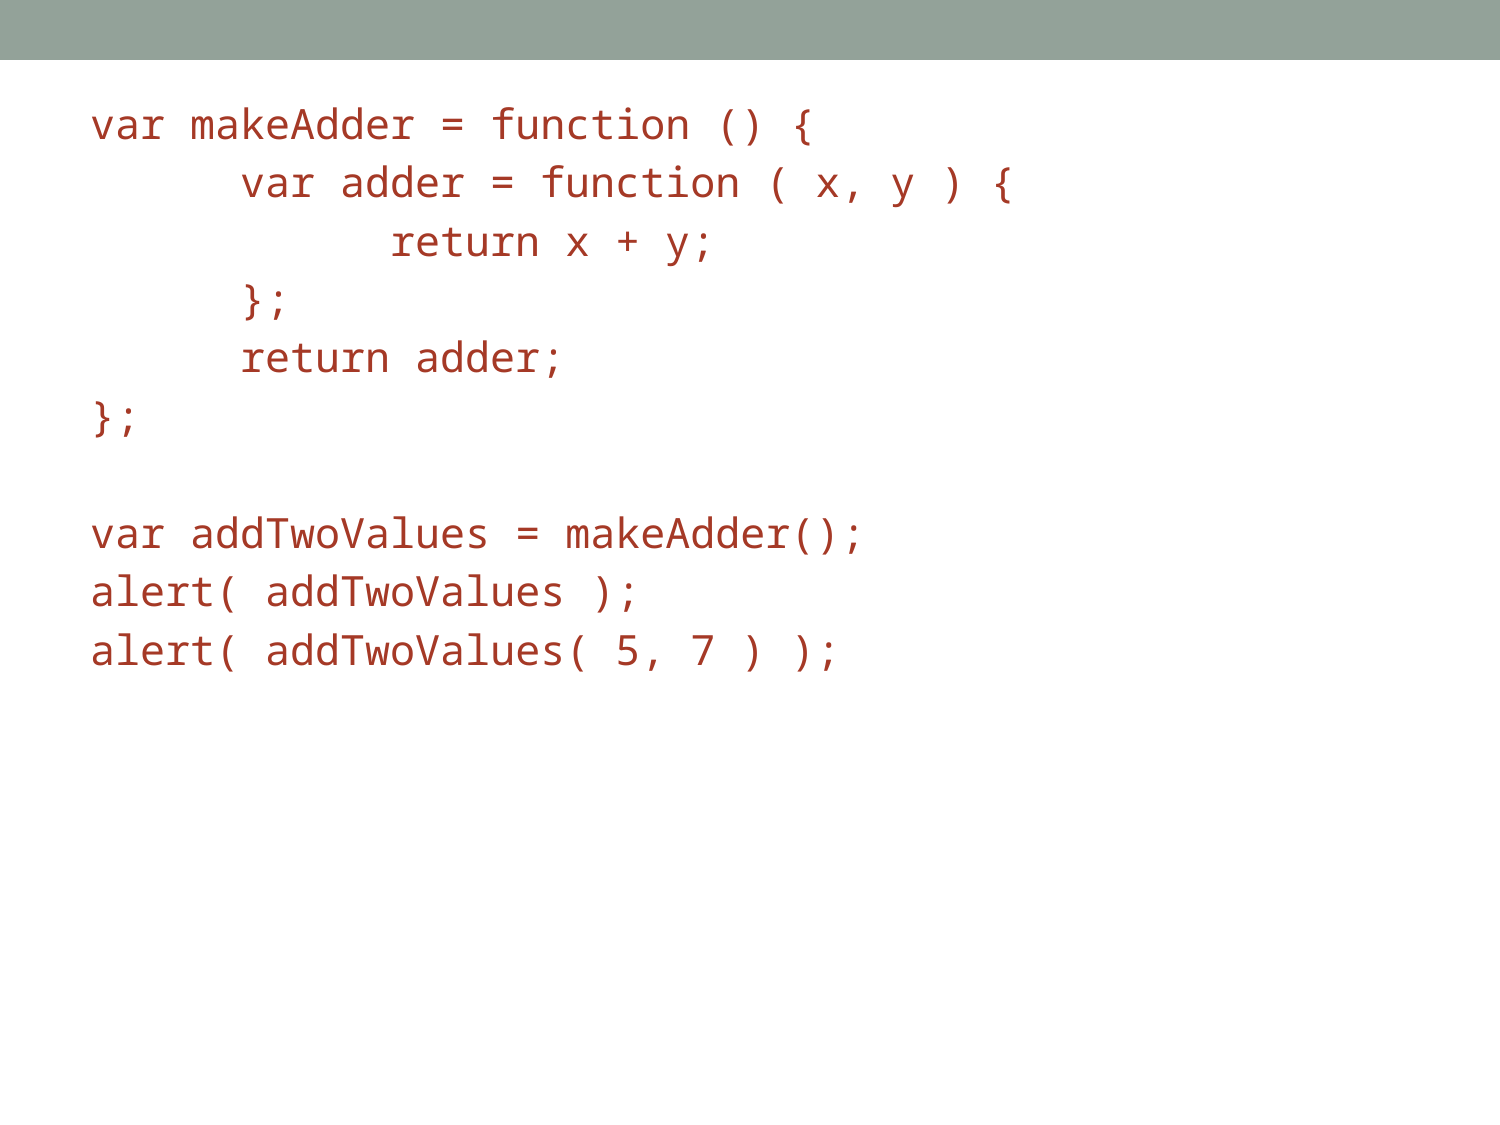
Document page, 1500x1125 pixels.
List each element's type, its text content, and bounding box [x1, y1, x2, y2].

list var makeAdder = function () { var adder = function ( x, y ) { return x + y; }; return adder; }; var addTwoValues = makeAdder(); alert( addTwoValues ); alert( addTwoValues( 5, 7 ) ); [75, 90, 1425, 1063]
